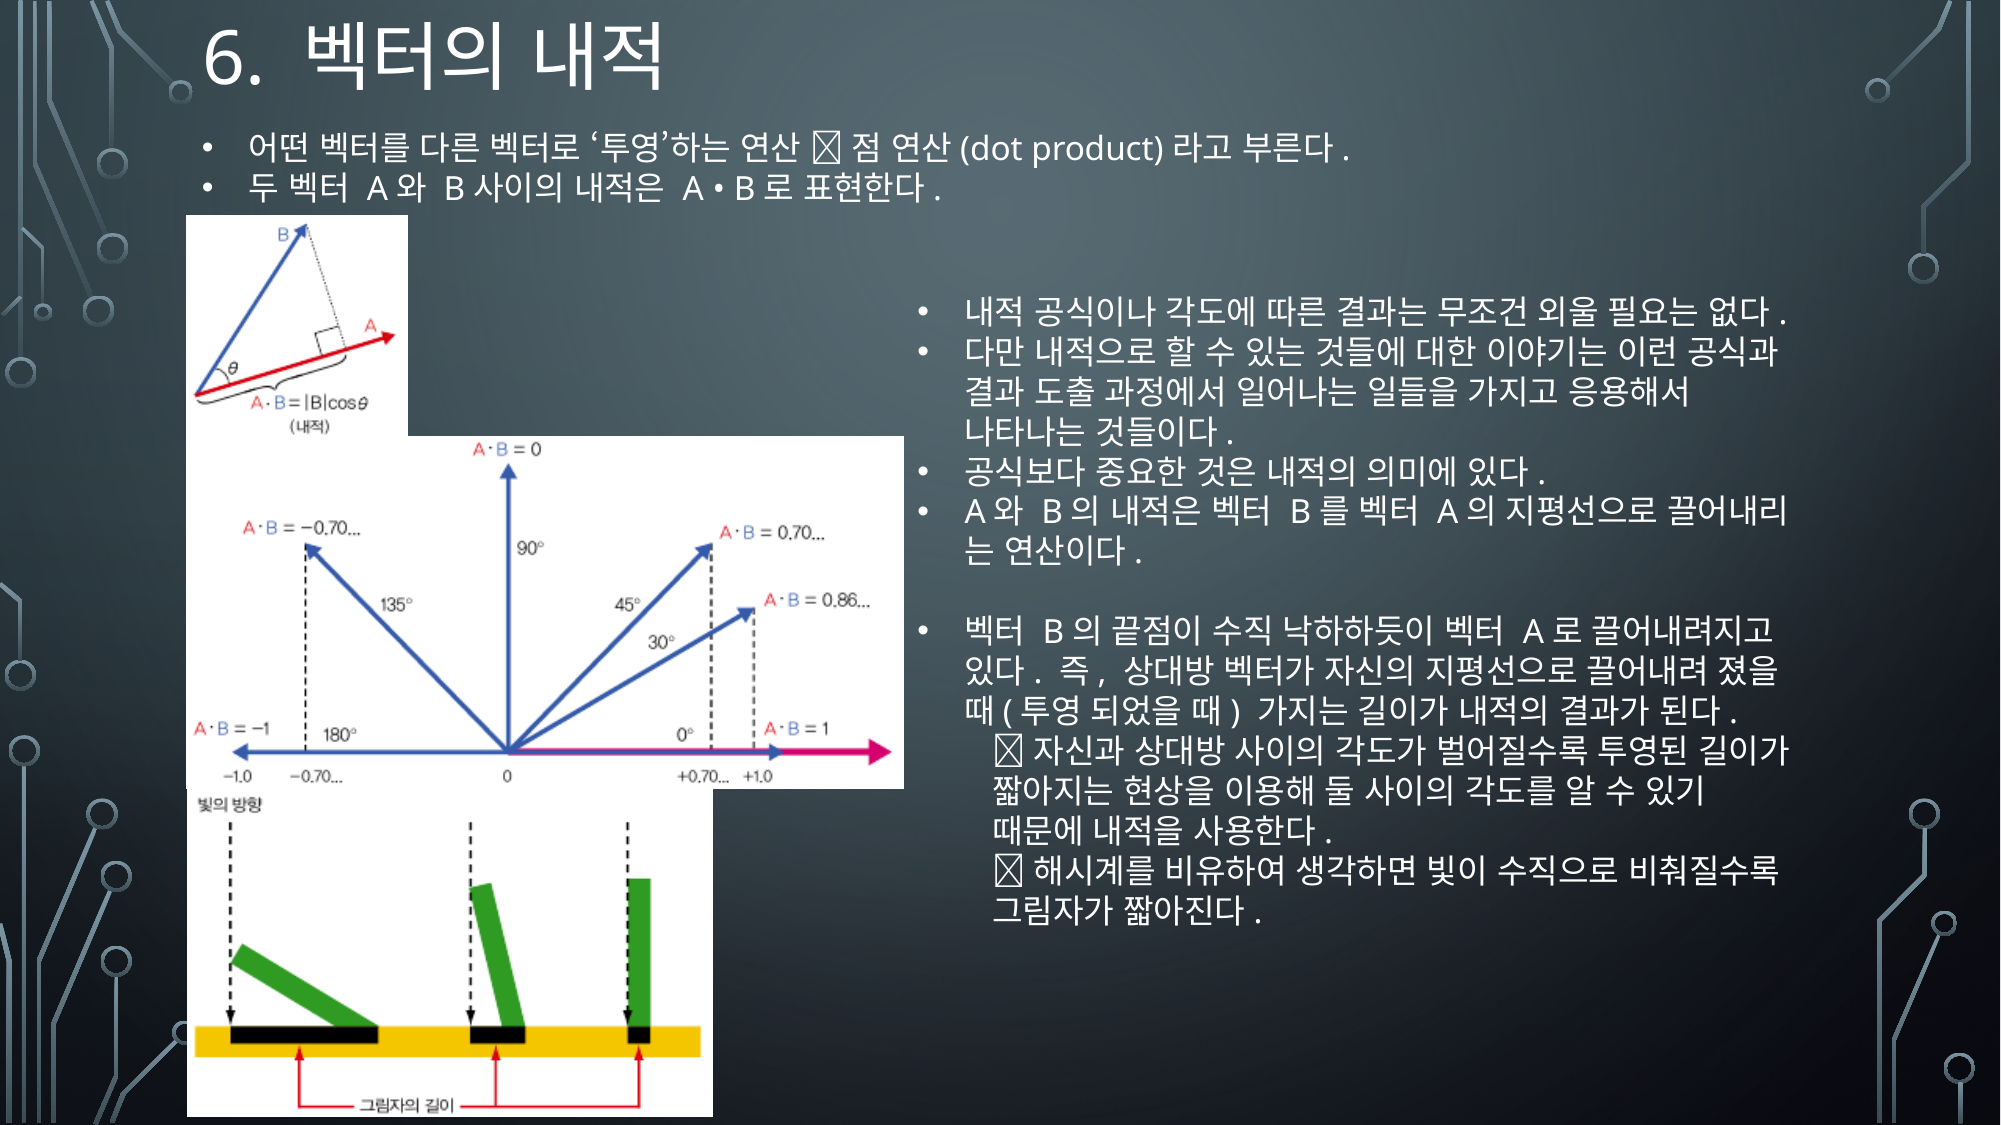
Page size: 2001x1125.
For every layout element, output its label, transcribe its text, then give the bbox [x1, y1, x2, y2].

picture [186, 215, 905, 1117]
text_box 어떤 벡터를 다른 벡터로 ‘투영’하는 연산  점 연산(dot product)라고 부른다. 두 벡터 A와 B사이의 내적은 A • B로 표현한다. [187, 120, 1812, 436]
text_box 어떤 벡터를 다른 벡터로 ‘투영’하는 연산  점 연산(dot product)라고 부른다. 두 벡터 A와 B사이의 내적은 A • B로 표현한다. [713, 789, 1812, 1093]
text_box 내적 공식이나 각도에 따른 결과는 무조건 외울 필요는 없다. 다만 내적으로 할 수 있는 것들에 대한 이야기는 이런 공식과 결과 도출 과정에서 일어나는 일들을 가지고 응용해서 나타나는 것들이다. 공식보다 중요한 것은 내적의 의미에 있다. A와 B의 내적은 벡터 B를 벡터 A의 지평선으로 끌어내리 는 연산이다. 벡터 B의 끝점이 수직 낙하하듯이 벡터 A로 끌어내려지고 있다. 즉, 상대방 벡터가 자신의 지평선으로 끌어내려 졌을 때(투영 되었을 때) 가지는 길이가 내적의 결과가 된다. 자신과 상대방 사이의 각도가 벌어질수록 투영된 길이가 짧아지는 현상을 이용해 둘 사이의 각도를 알 수 있기 때문에 내적을 사용한다. 해시계를 비유하여 생각하면 빛이 수직으로 비춰질수록 그림자가 짧아진다. [902, 283, 1812, 938]
title 6. 벡터의 내적 [187, 0, 1813, 121]
